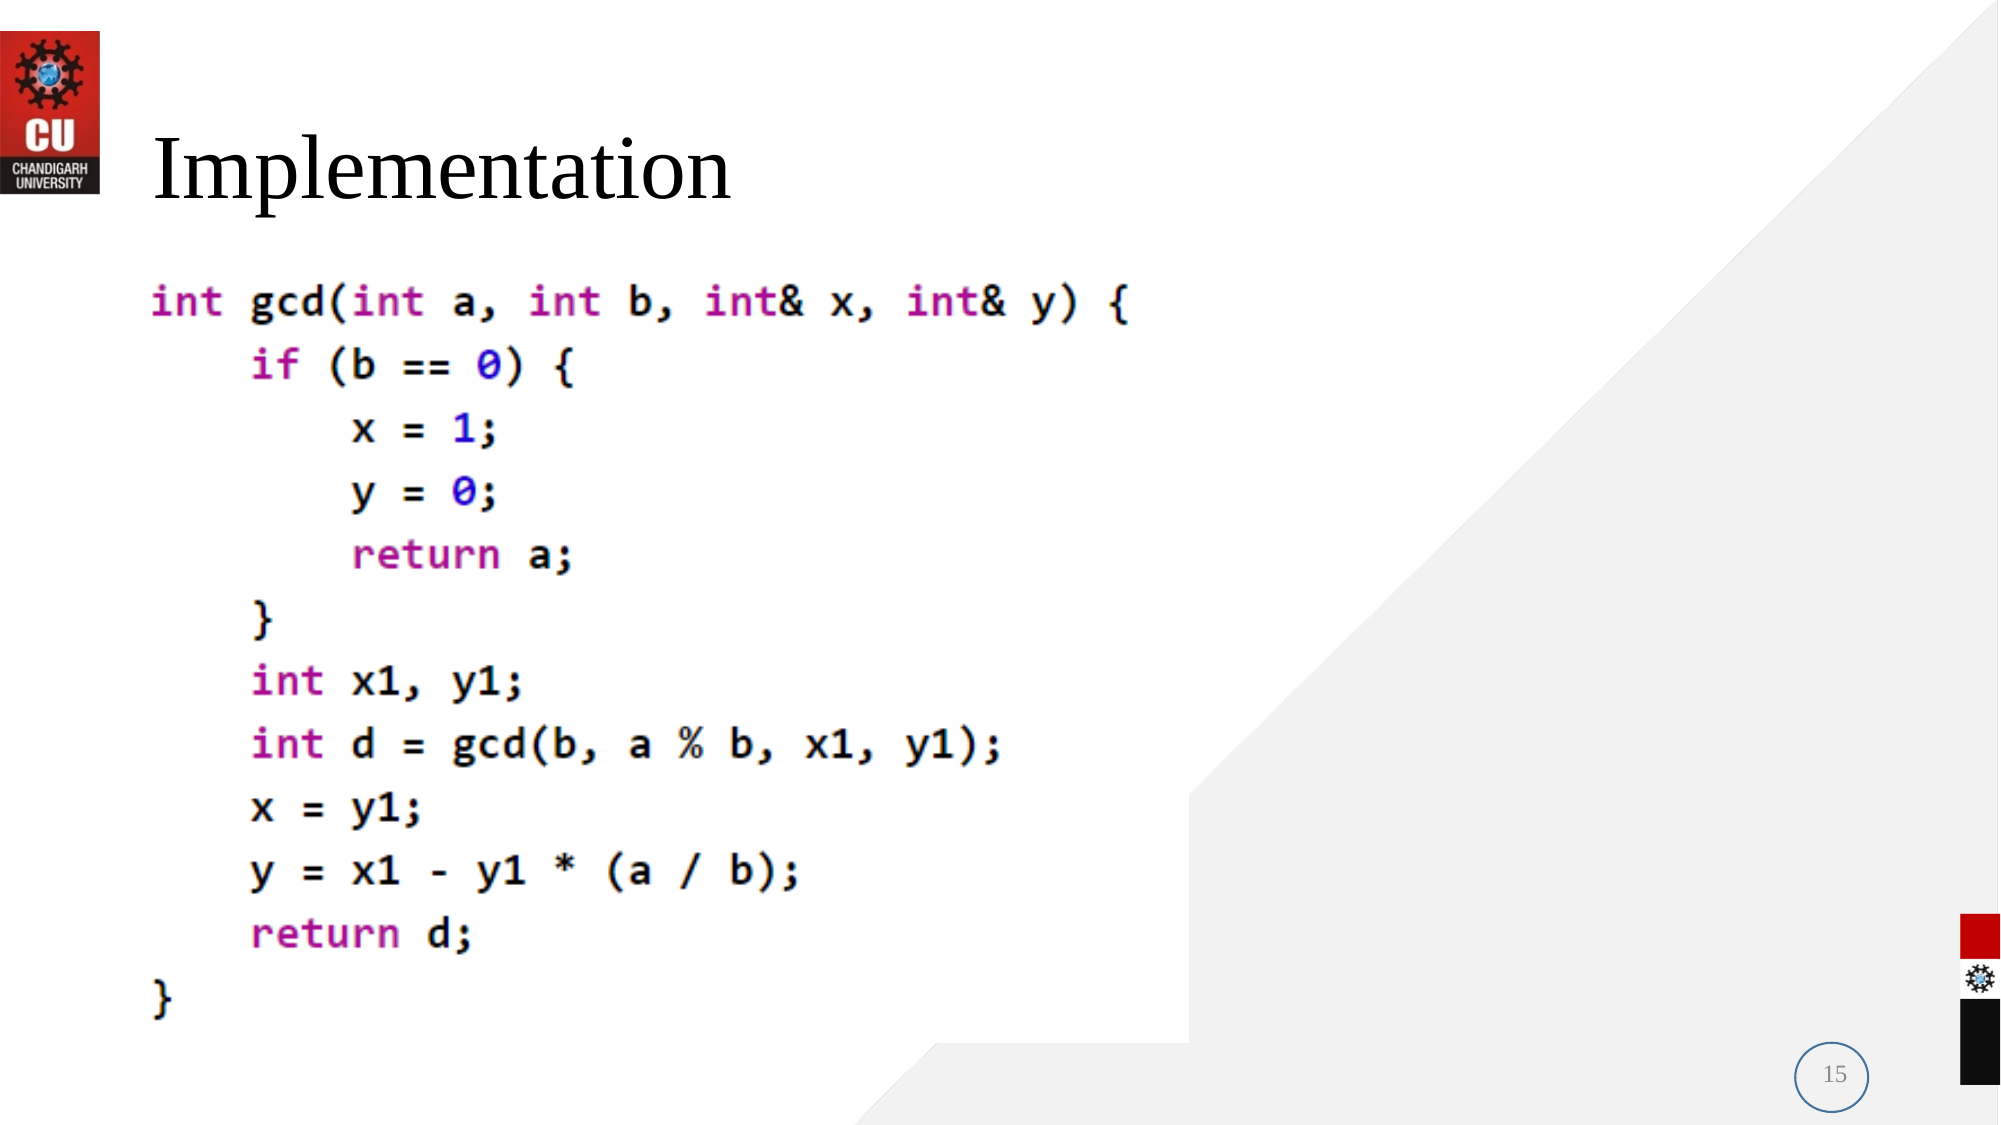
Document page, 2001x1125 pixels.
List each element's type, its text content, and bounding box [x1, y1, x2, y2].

slide_number 15 [1412, 1042, 1863, 1103]
picture [0, 0, 2001, 1125]
title Implementation [137, 59, 1863, 278]
